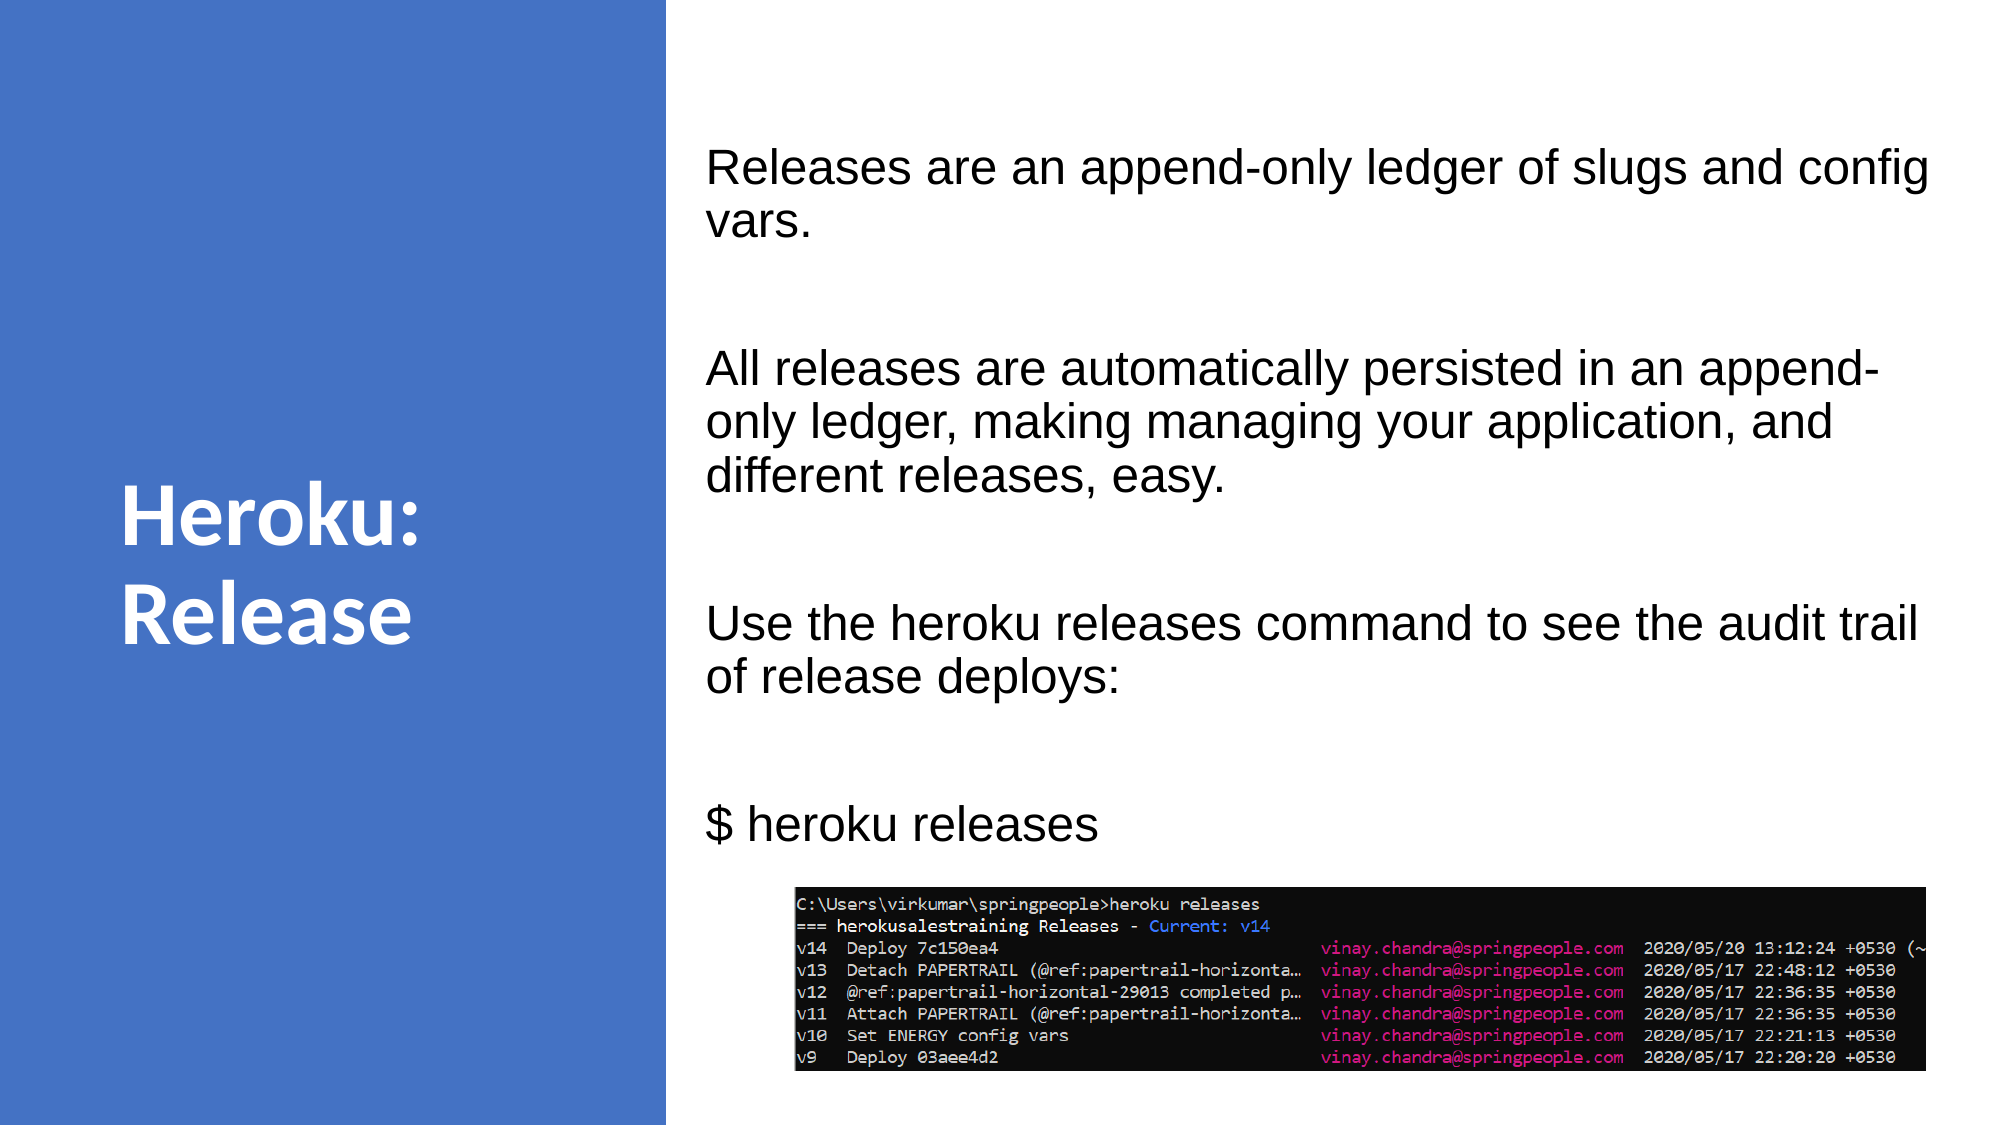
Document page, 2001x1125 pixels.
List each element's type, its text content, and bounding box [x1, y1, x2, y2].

list Releases are an append-only ledger of slugs and config vars. All releases are automatically persisted in an append-only ledger, making managing your application, and different releases, easy. Use the heroku releases command to see the audit trail of release deploys: $ heroku releases [690, 54, 1963, 867]
title Heroku: Release [105, 104, 614, 1026]
picture [794, 887, 1926, 1071]
text_box [0, 0, 667, 1125]
